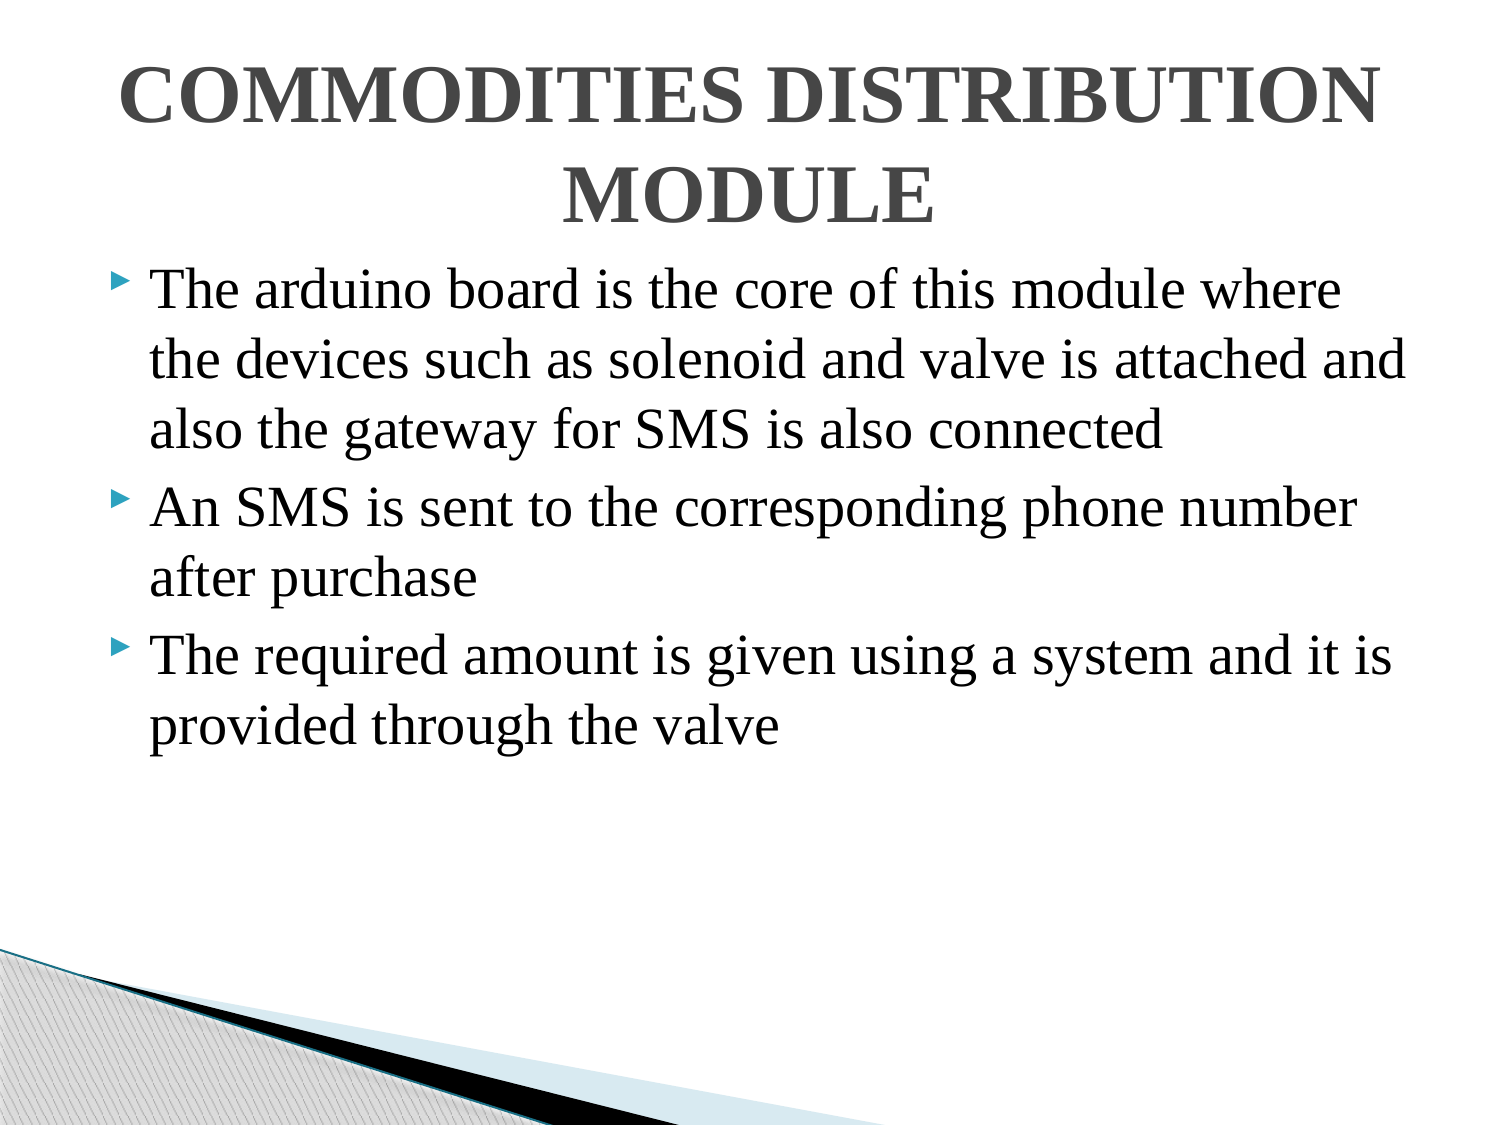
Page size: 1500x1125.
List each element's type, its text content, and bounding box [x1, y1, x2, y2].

list The arduino board is the core of this module where the devices such as solenoid and valve is attached and also the gateway for SMS is also connected An SMS is sent to the corresponding phone number after purchase The required amount is given using a system and it is provided through the valve [75, 243, 1425, 986]
title COMMODITIES DISTRIBUTION MODULE [75, 45, 1425, 233]
